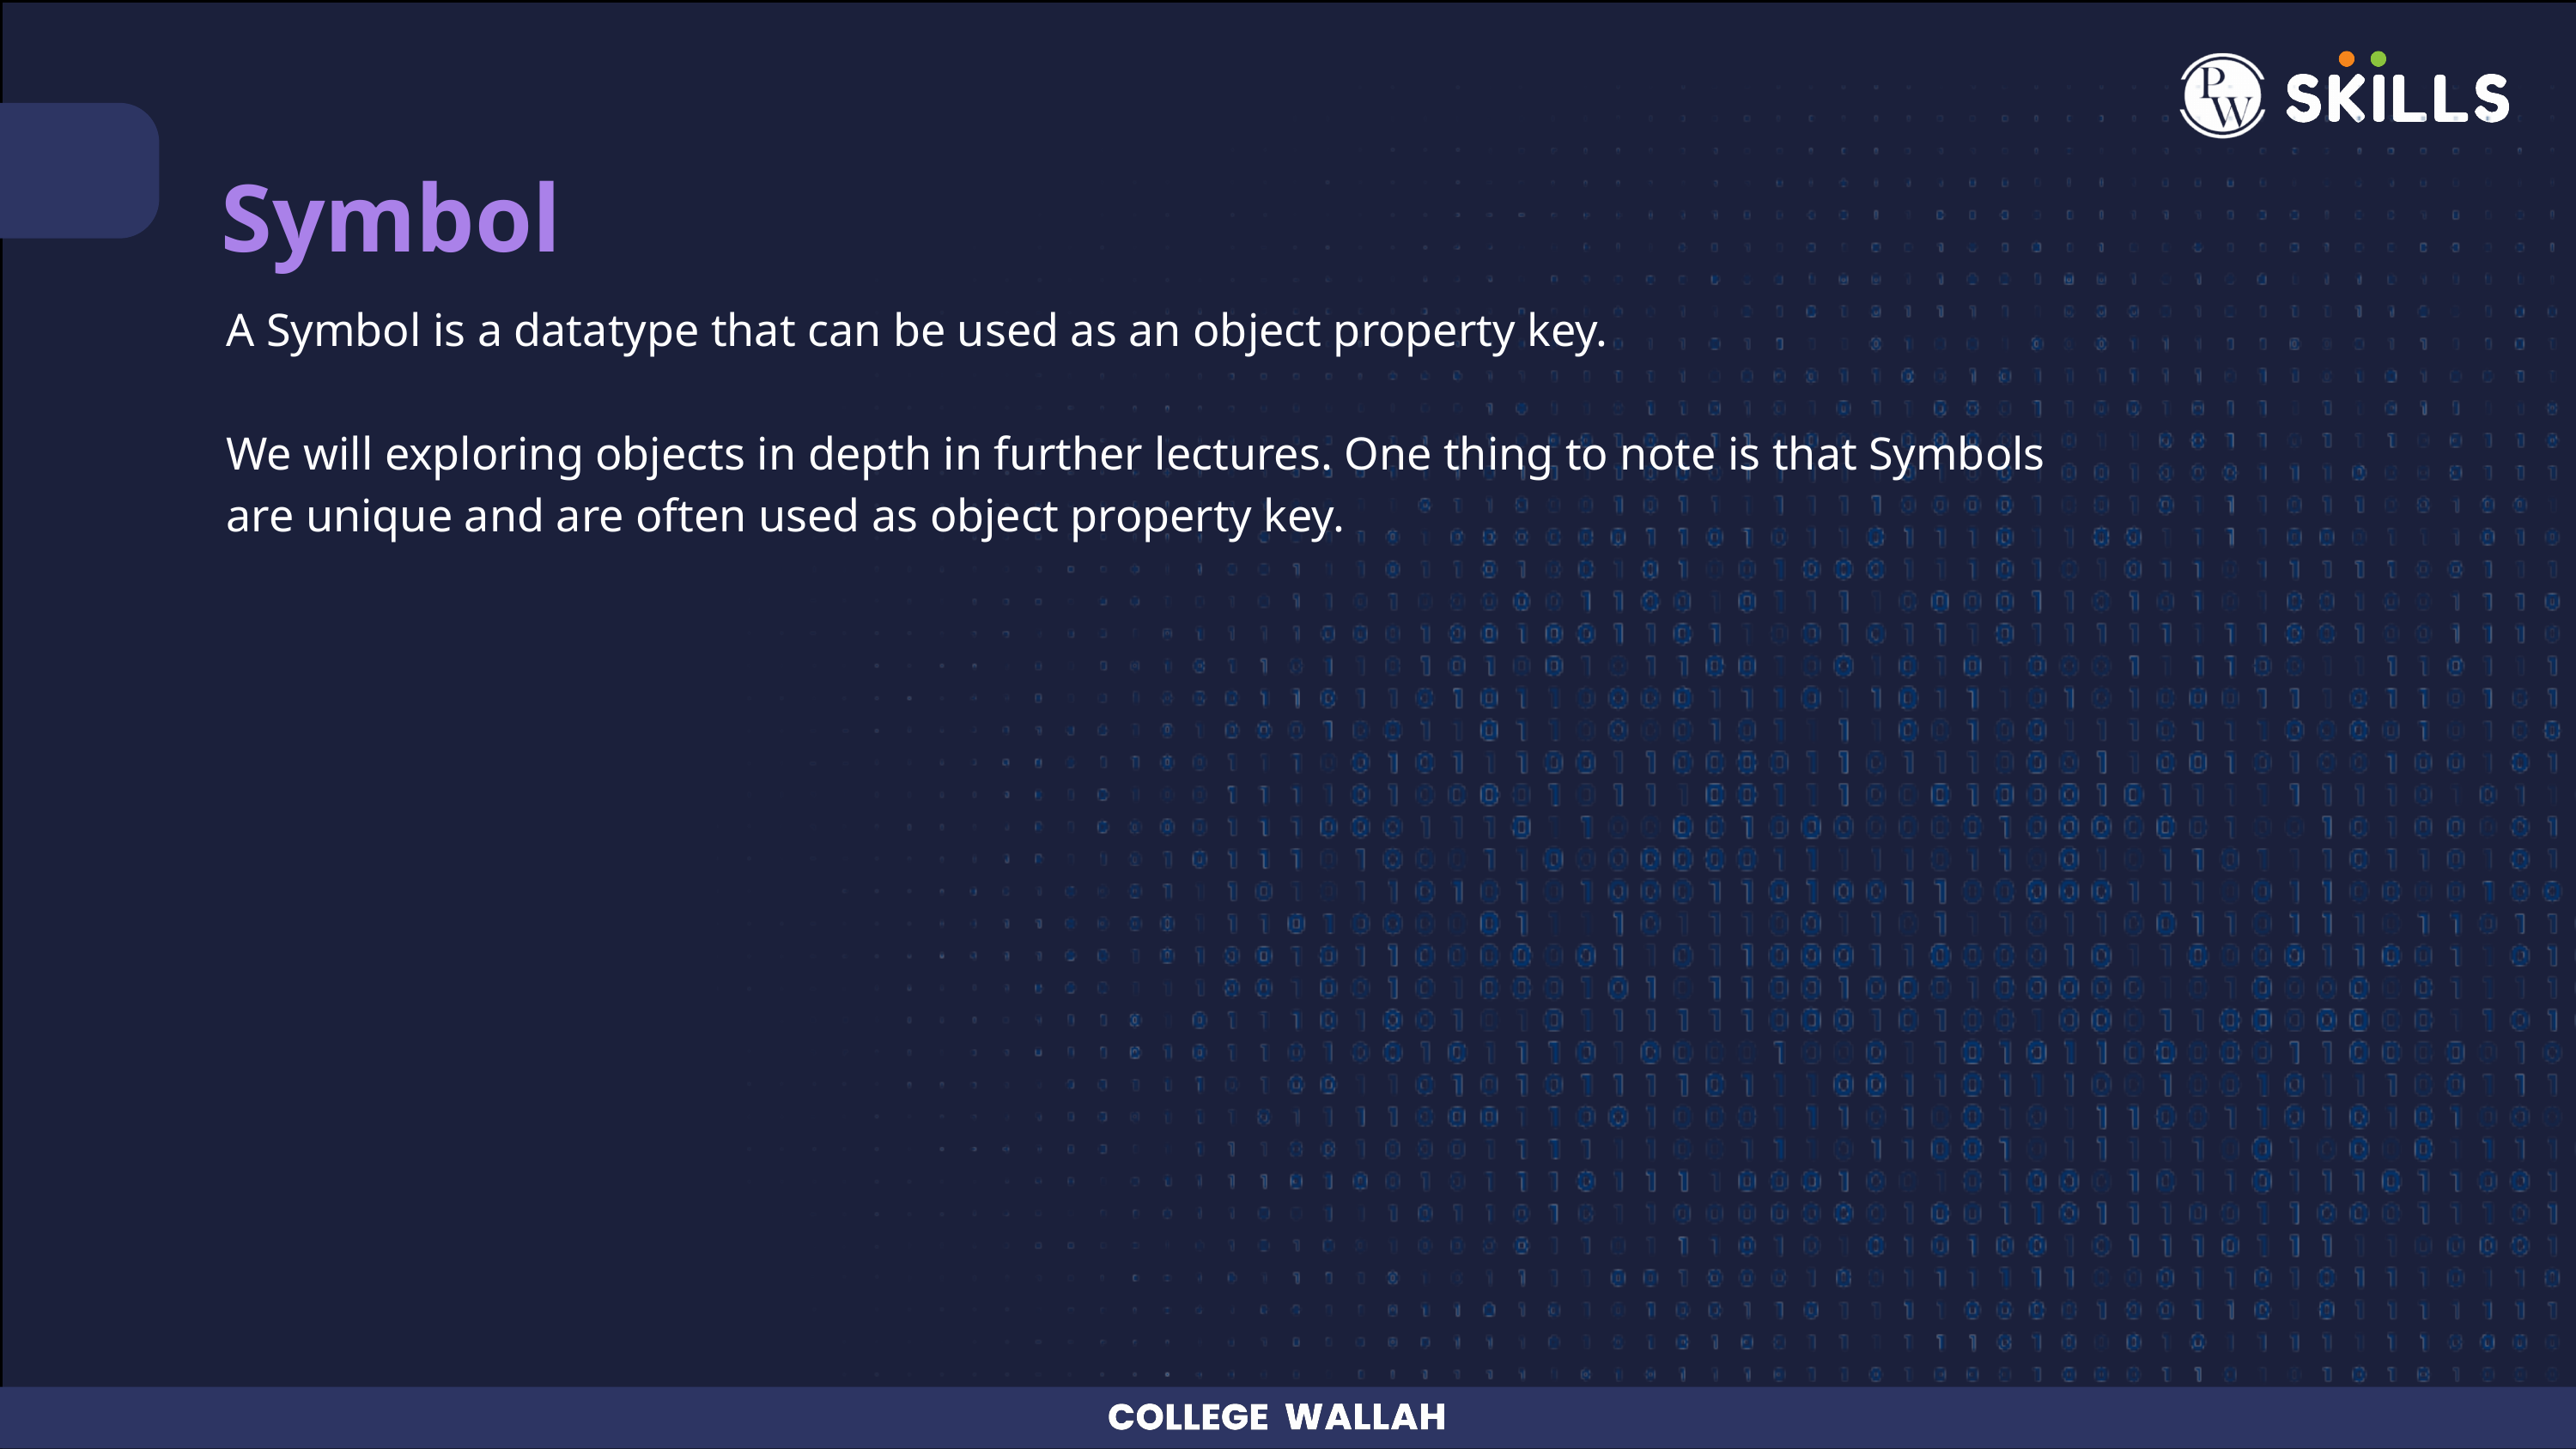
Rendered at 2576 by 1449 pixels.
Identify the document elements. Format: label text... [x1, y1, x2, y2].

text_box Symbol [221, 114, 2171, 270]
picture [716, 0, 2576, 1385]
text_box A Symbol is a datatype that can be used as an object property key. We will exploring objects in depth in further lectures. One thing to note is that Symbols are unique and are often used as object property key. [213, 281, 2081, 554]
picture [1274, 1397, 1479, 1446]
picture [1103, 1394, 1273, 1436]
text_box [0, 102, 160, 239]
